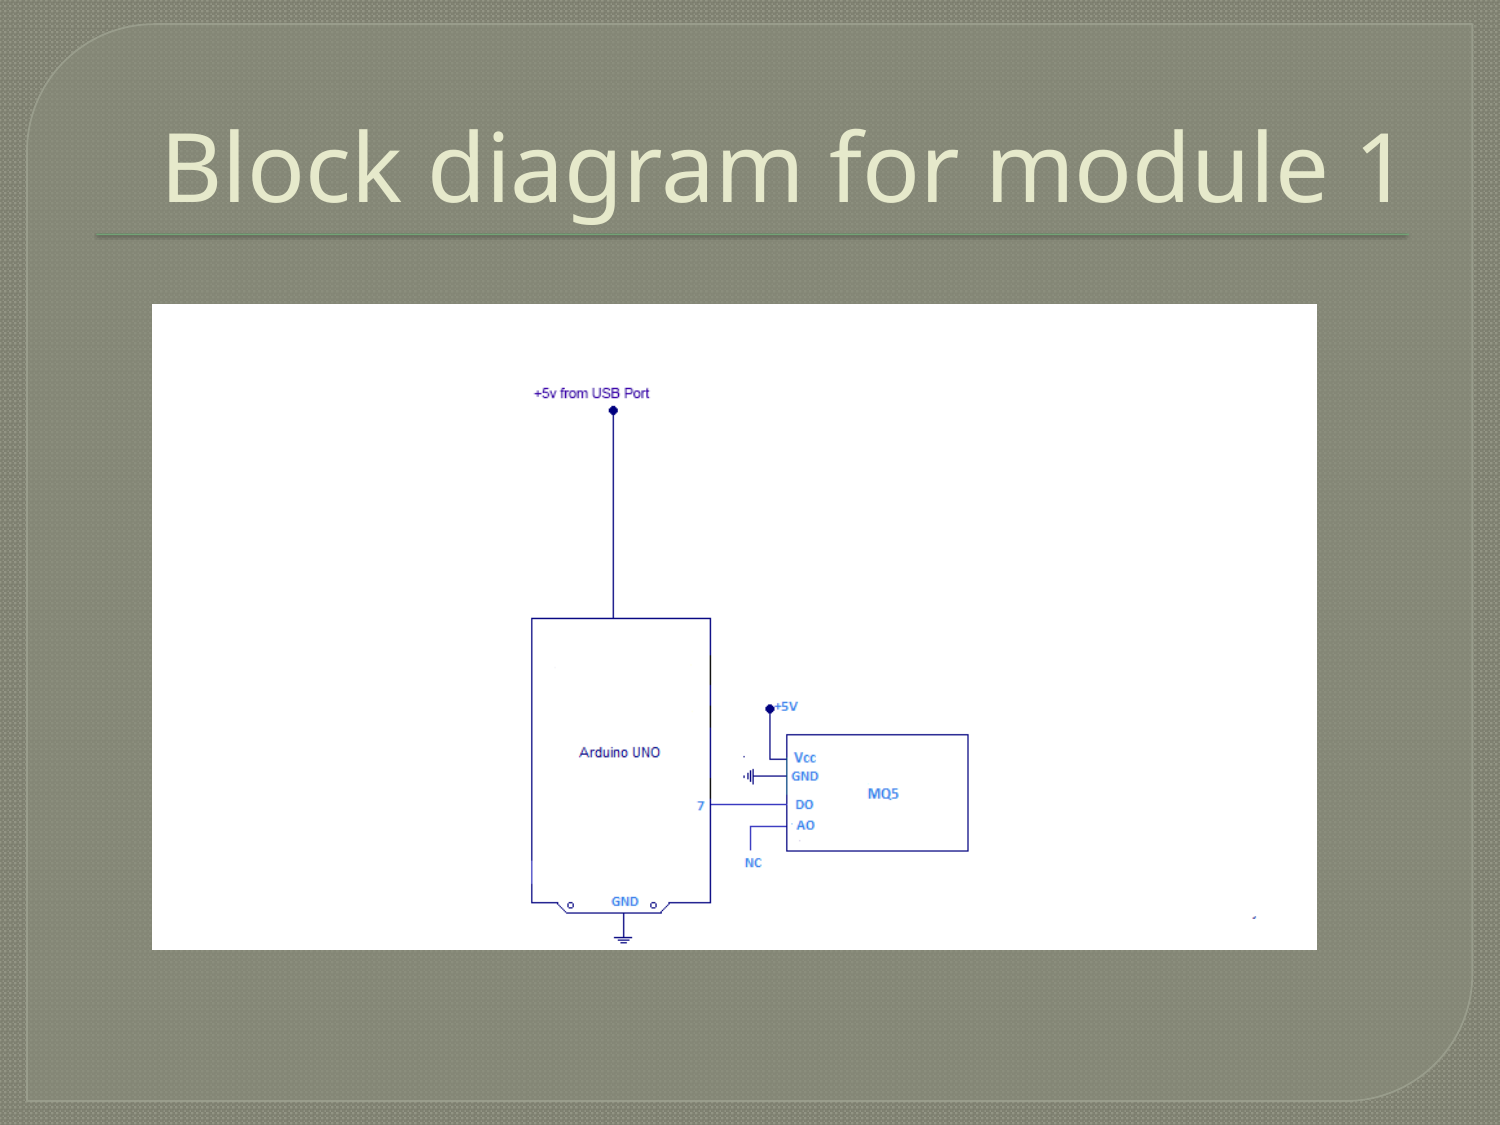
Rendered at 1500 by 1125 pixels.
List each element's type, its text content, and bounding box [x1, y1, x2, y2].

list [152, 304, 1317, 950]
title Block diagram for module 1 [75, 41, 1425, 230]
